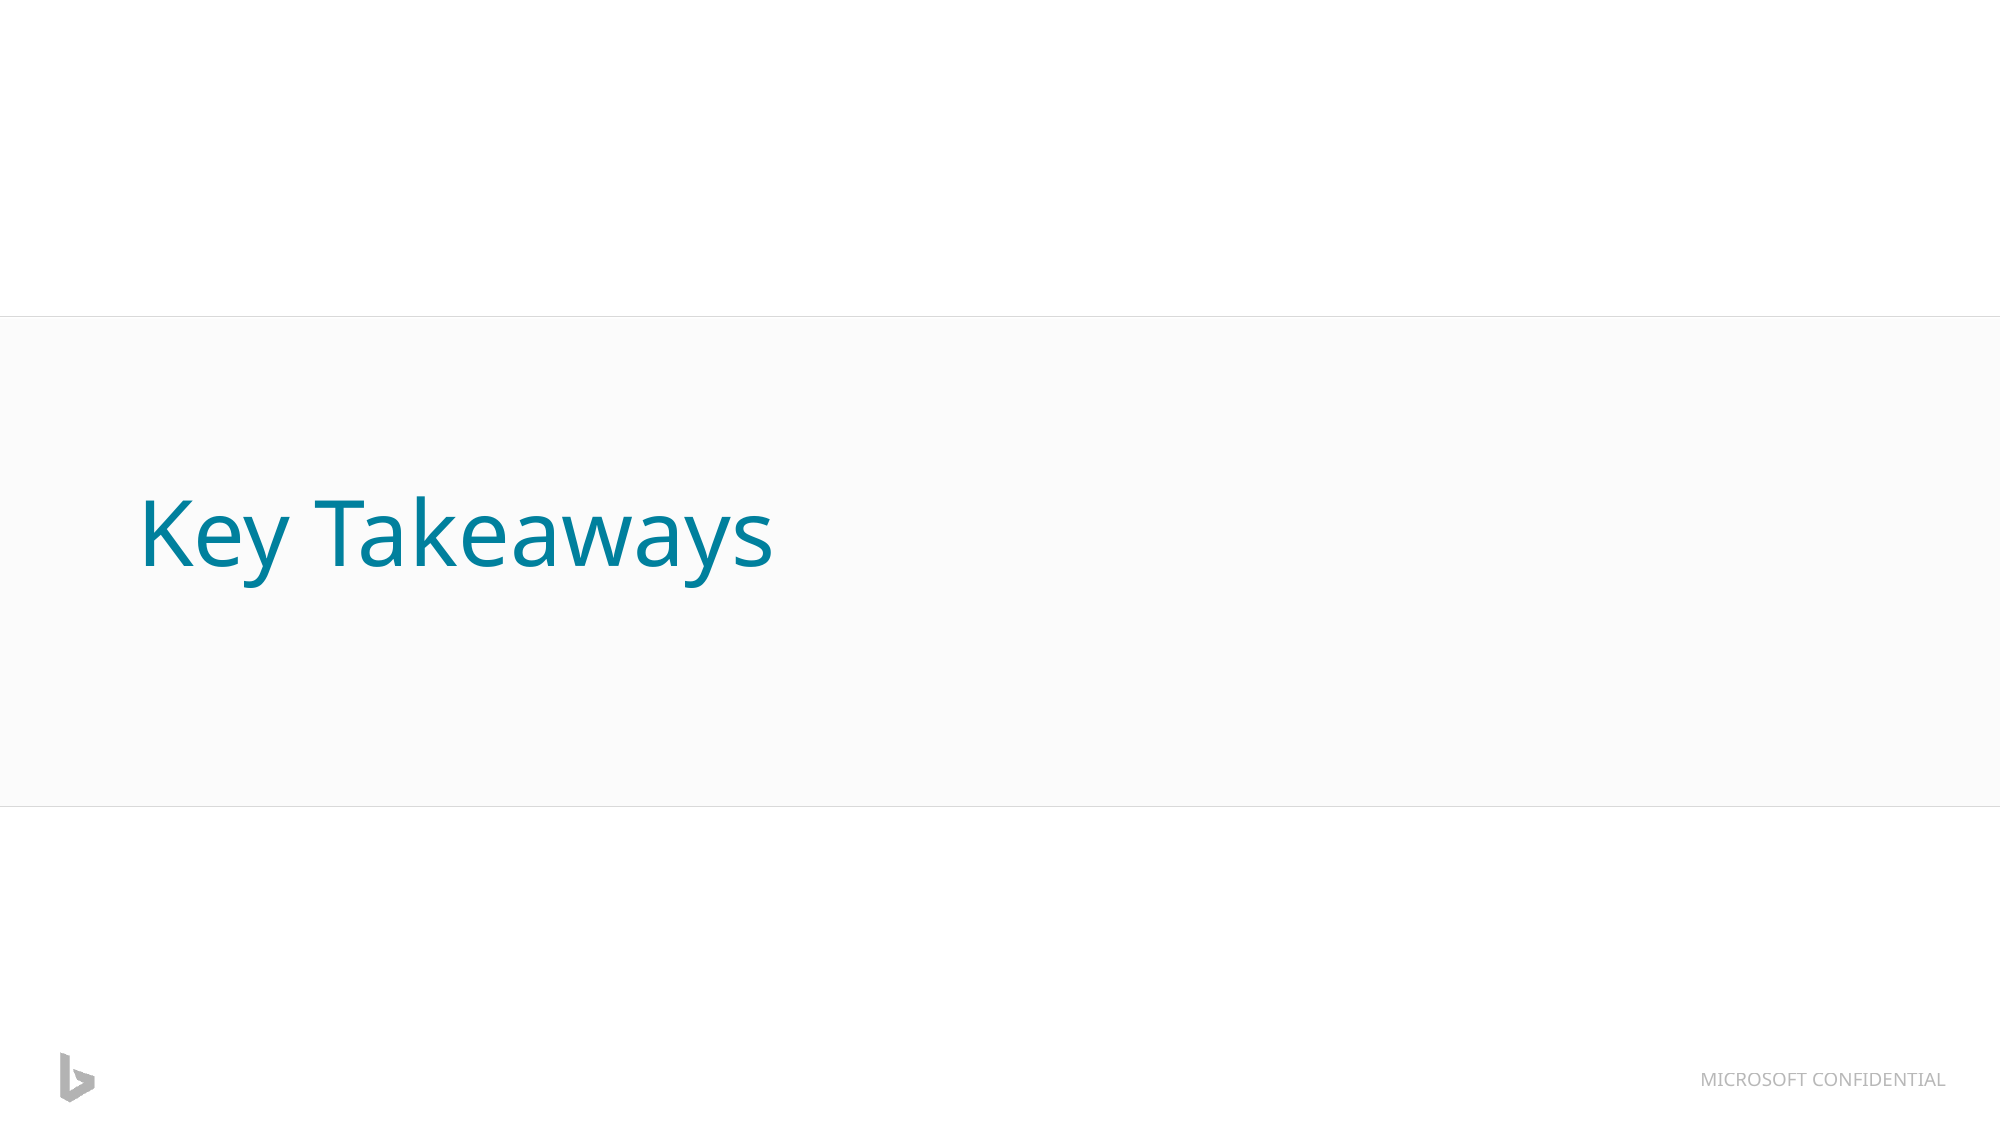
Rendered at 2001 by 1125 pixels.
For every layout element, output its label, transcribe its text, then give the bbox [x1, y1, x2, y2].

title Key Takeaways [137, 458, 1831, 594]
